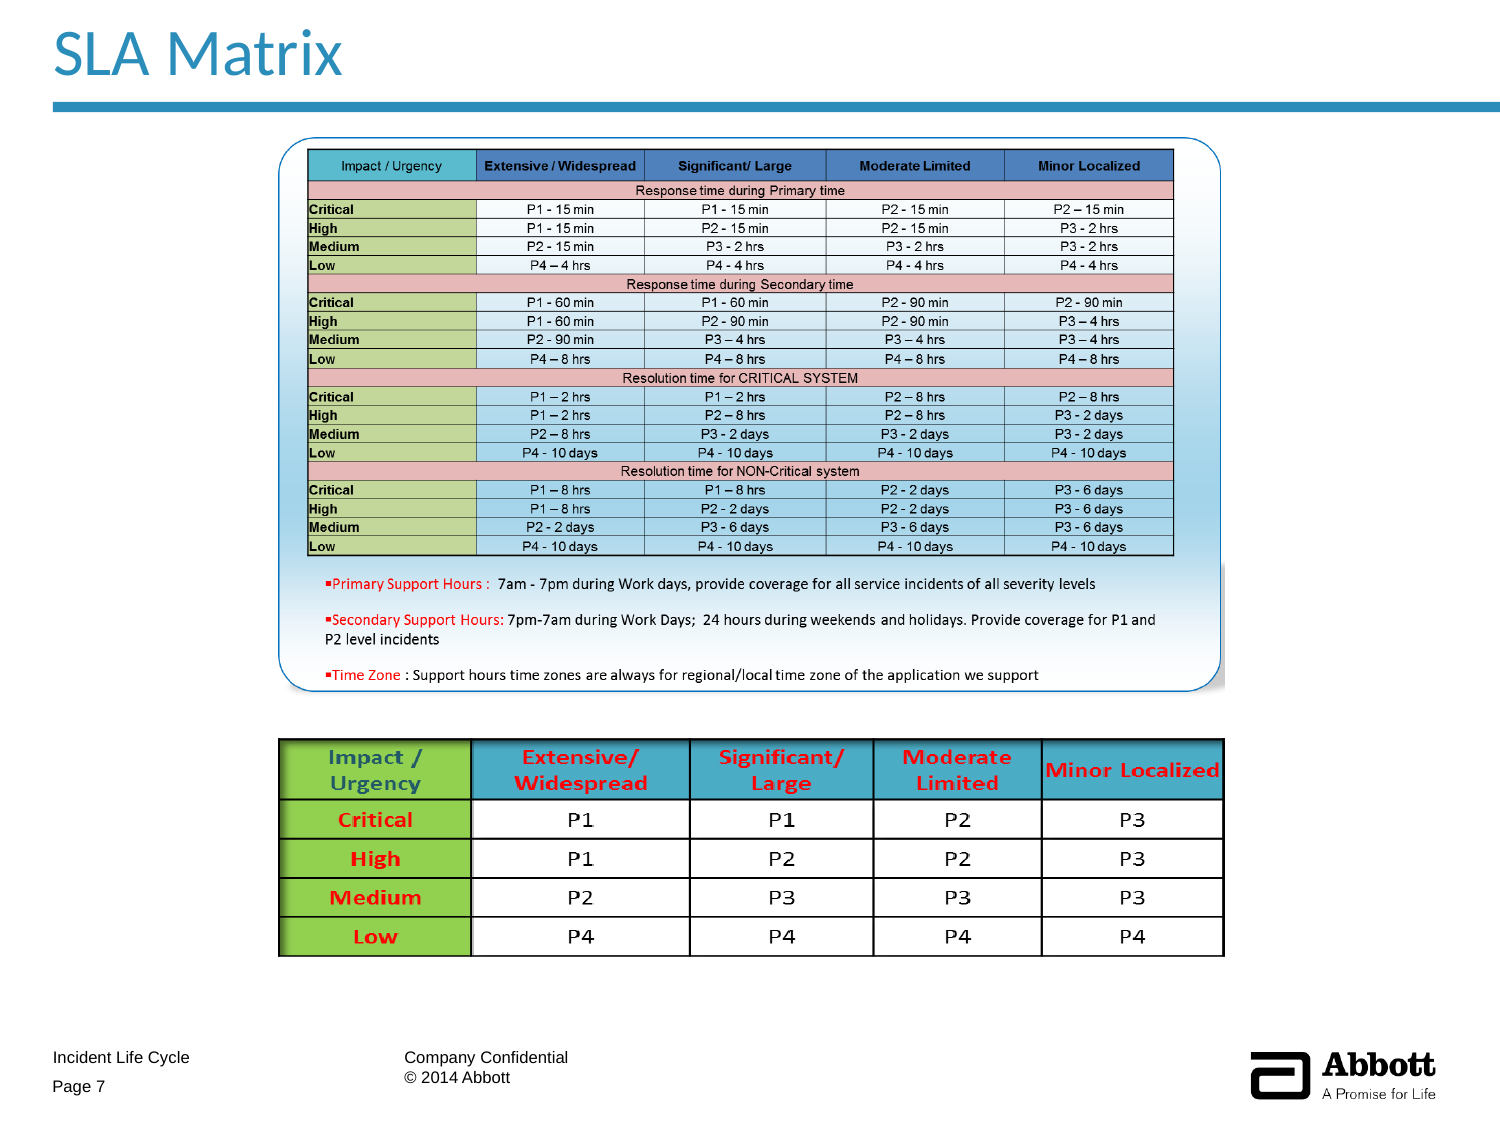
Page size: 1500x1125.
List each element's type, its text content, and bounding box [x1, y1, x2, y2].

picture [277, 737, 1226, 963]
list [277, 137, 1226, 701]
picture [1227, 1028, 1459, 1123]
title SLA Matrix [53, 0, 1459, 89]
